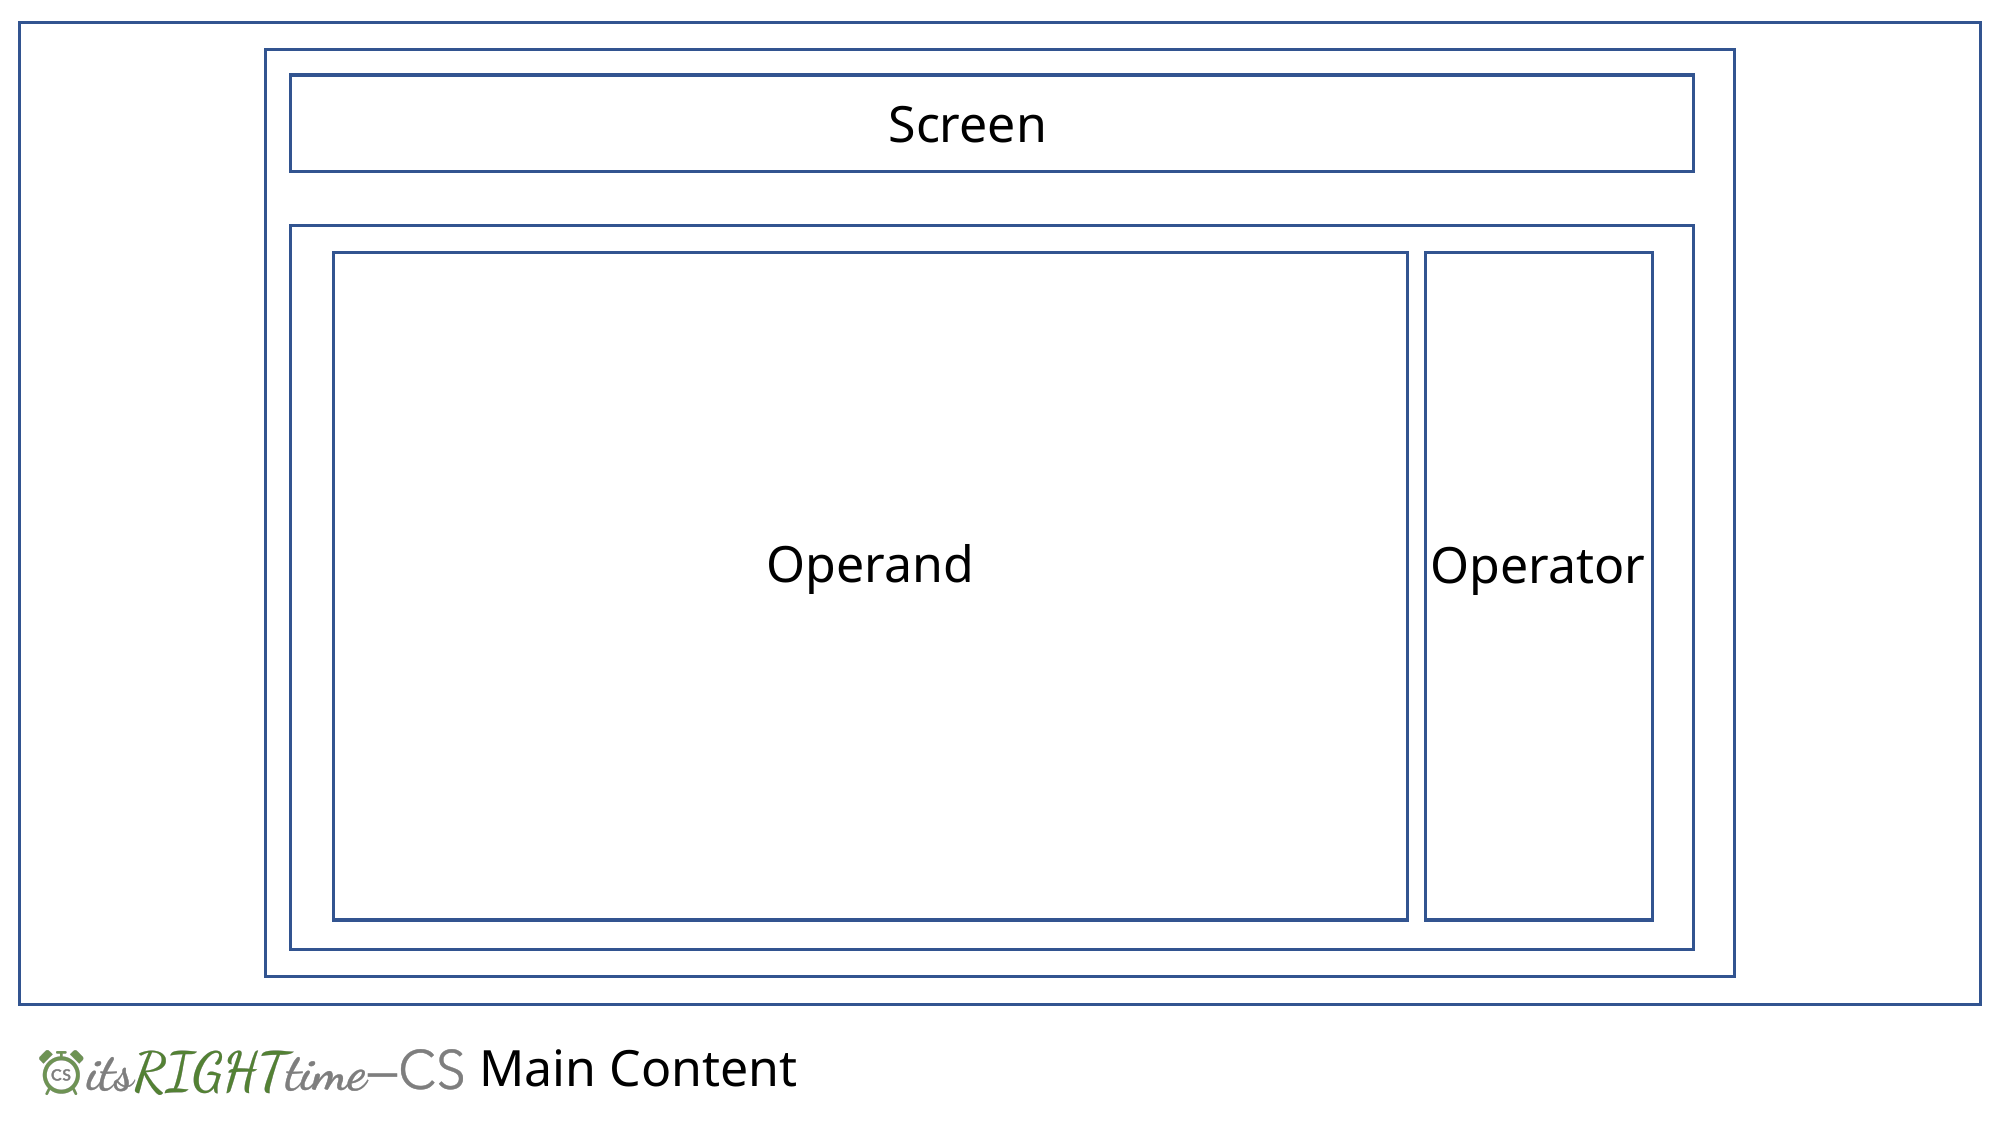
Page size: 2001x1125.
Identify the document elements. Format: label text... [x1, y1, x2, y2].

text_box [289, 74, 1694, 173]
text_box Operand [681, 524, 1060, 600]
text_box [1424, 251, 1654, 526]
text_box [1424, 602, 1654, 921]
text_box [333, 251, 1408, 921]
text_box Main Content [450, 1029, 828, 1105]
text_box [264, 49, 1736, 978]
text_box Operator [1358, 526, 1719, 602]
text_box Screen [779, 85, 1157, 161]
text_box [19, 21, 1981, 1005]
text_box [289, 224, 1694, 950]
picture [28, 1042, 450, 1103]
